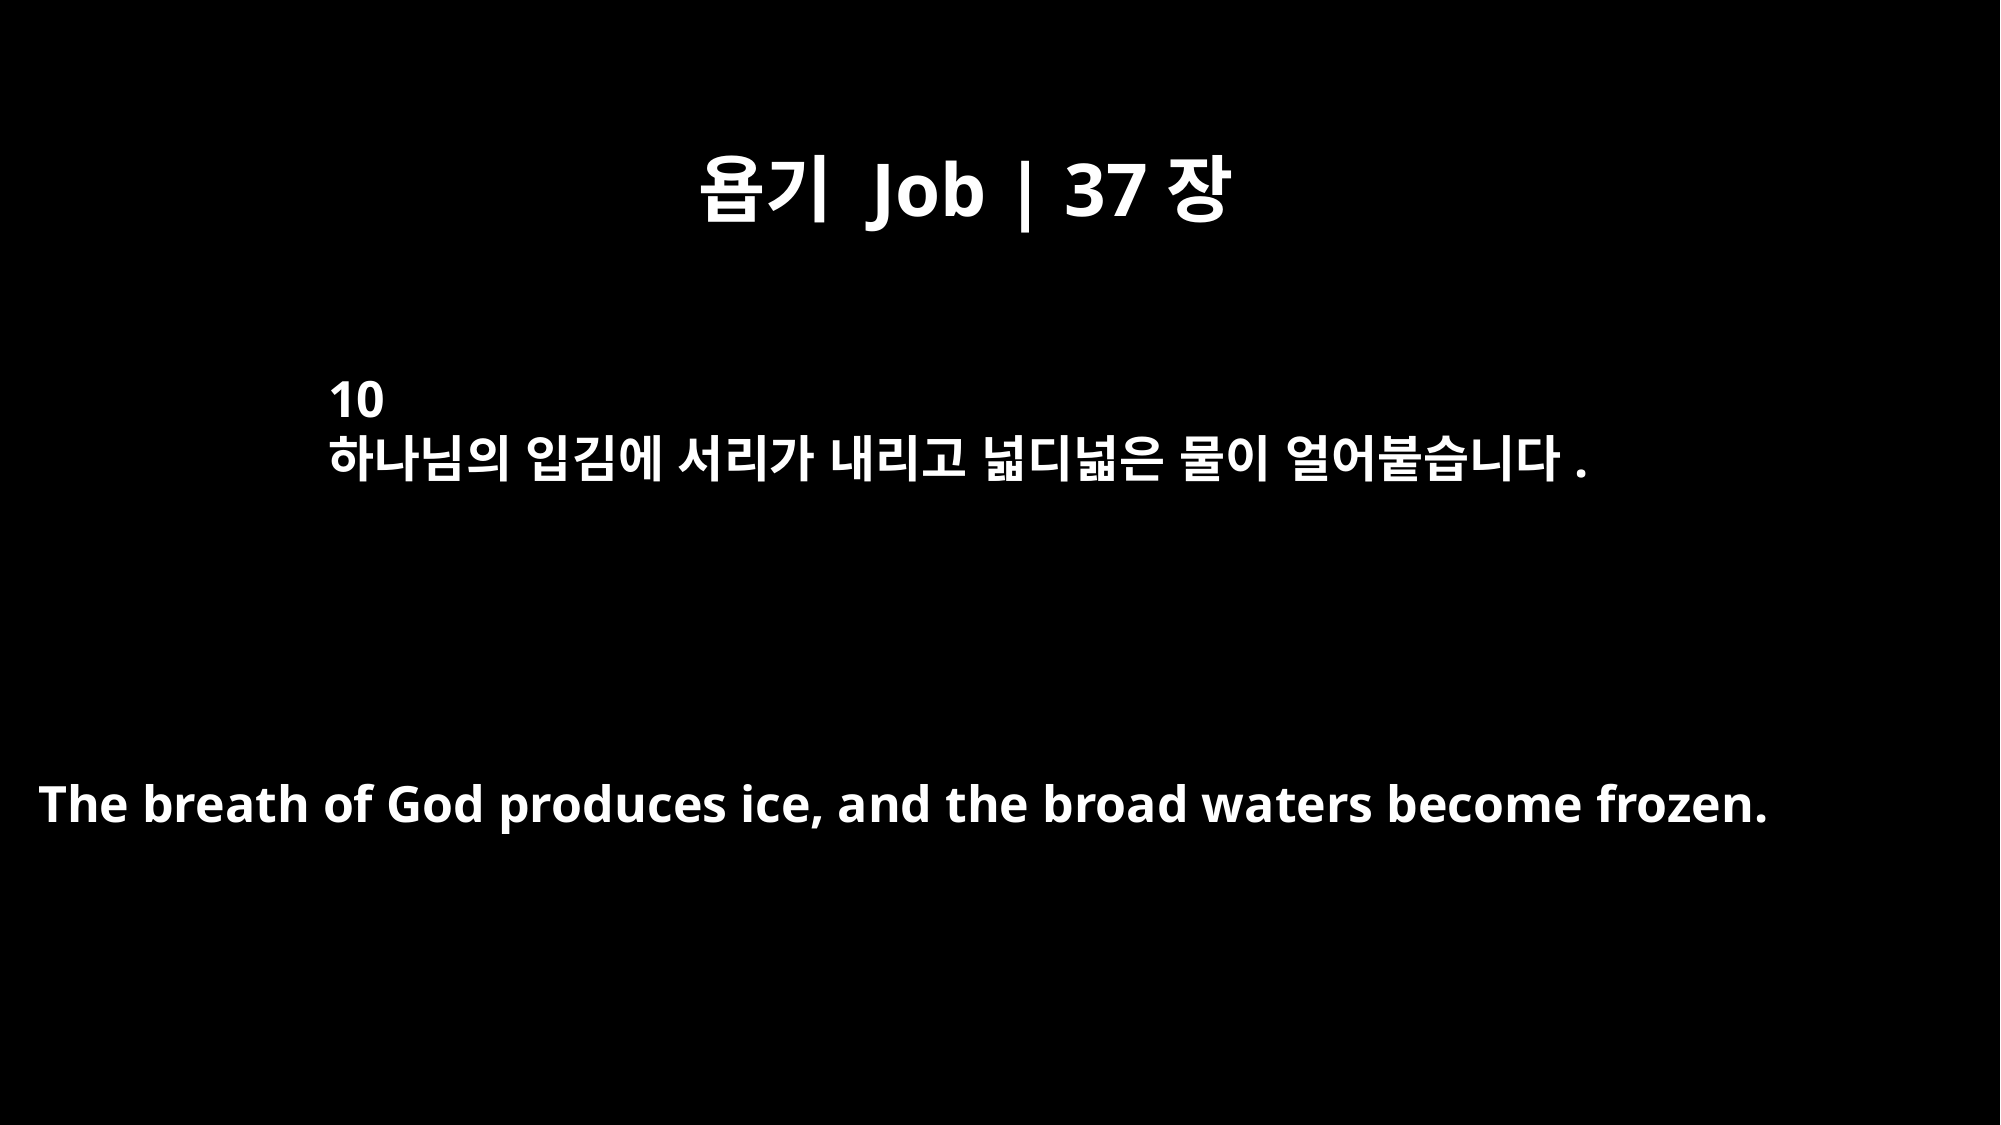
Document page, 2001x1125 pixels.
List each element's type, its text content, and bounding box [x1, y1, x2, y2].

text_box The breath of God produces ice, and the broad waters become frozen. [23, 764, 1784, 840]
text_box 10 하나님의 입김에 서리가 내리고 넓디넓은 물이 얼어붙습니다. [313, 359, 1604, 495]
text_box 욥기 Job | 37장 [683, 136, 1249, 239]
